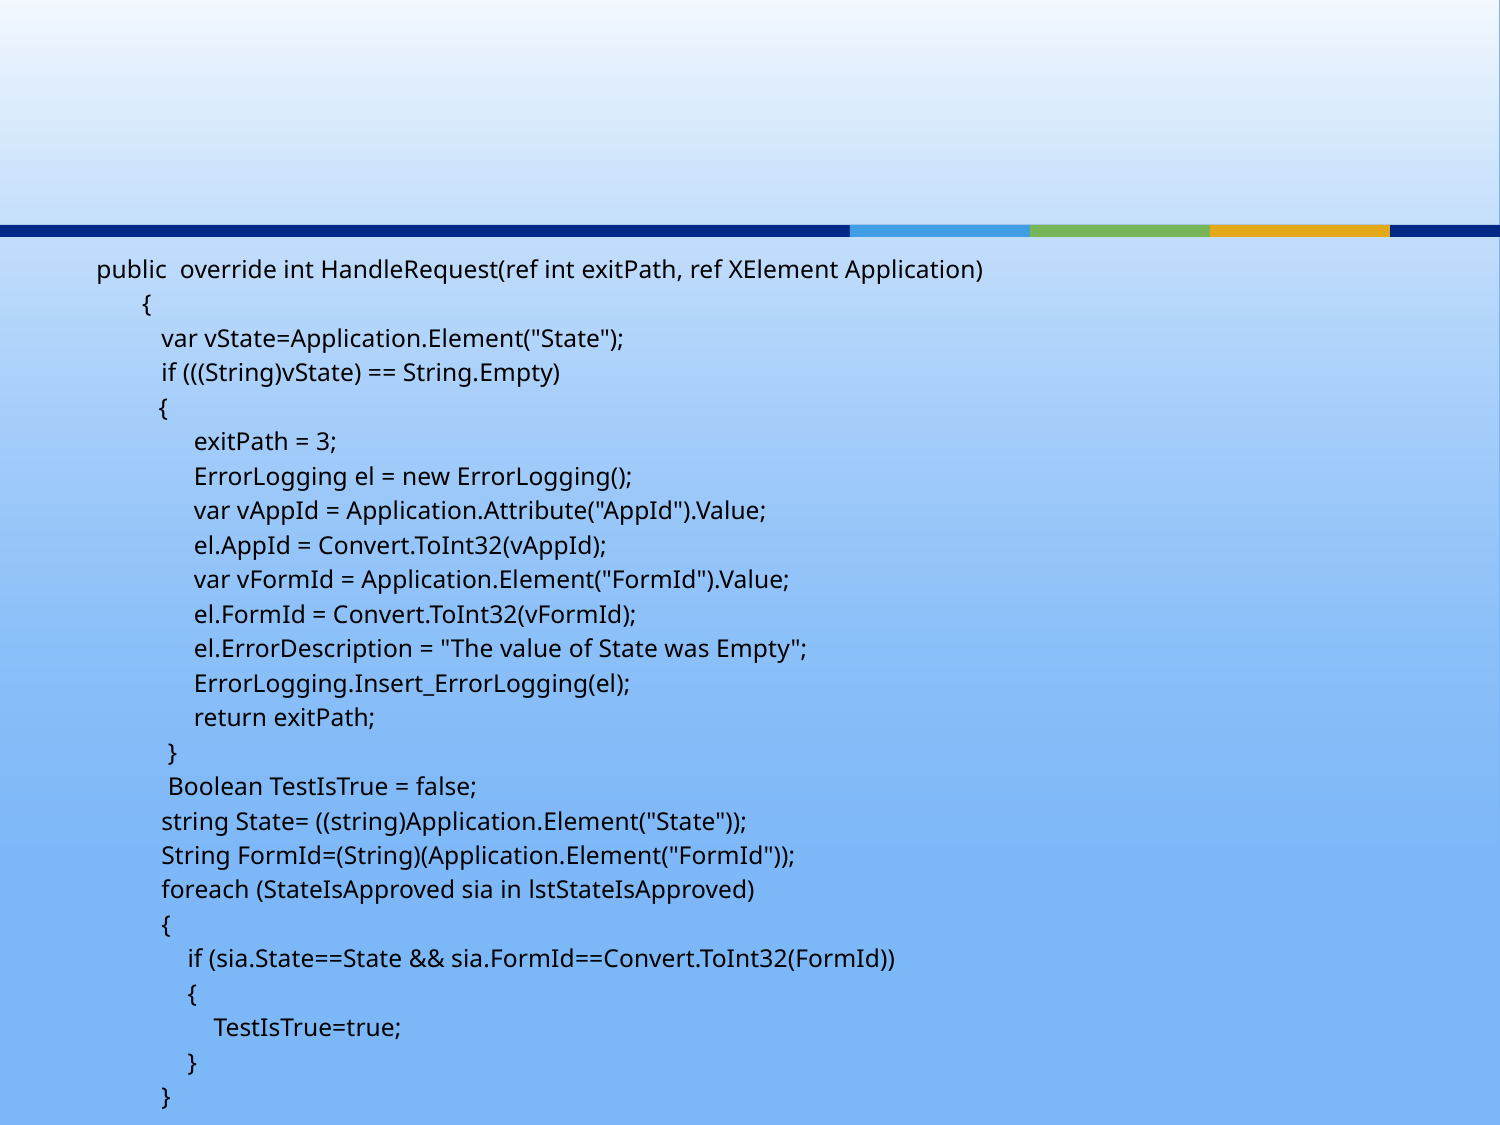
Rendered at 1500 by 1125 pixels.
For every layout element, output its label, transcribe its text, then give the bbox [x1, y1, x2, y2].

list public override int HandleRequest(ref int exitPath, ref XElement Application) { var vState=Application.Element("State"); if (((String)vState) == String.Empty) { exitPath = 3; ErrorLogging el = new ErrorLogging(); var vAppId = Application.Attribute("AppId").Value; el.AppId = Convert.ToInt32(vAppId); var vFormId = Application.Element("FormId").Value; el.FormId = Convert.ToInt32(vFormId); el.ErrorDescription = "The value of State was Empty"; ErrorLogging.Insert_ErrorLogging(el); return exitPath; } Boolean TestIsTrue = false; string State= ((string)Application.Element("State")); String FormId=(String)(Application.Element("FormId")); foreach (StateIsApproved sia in lstStateIsApproved) { if (sia.State==State && sia.FormId==Convert.ToInt32(FormId)) { TestIsTrue=true; } } [75, 246, 1425, 1125]
